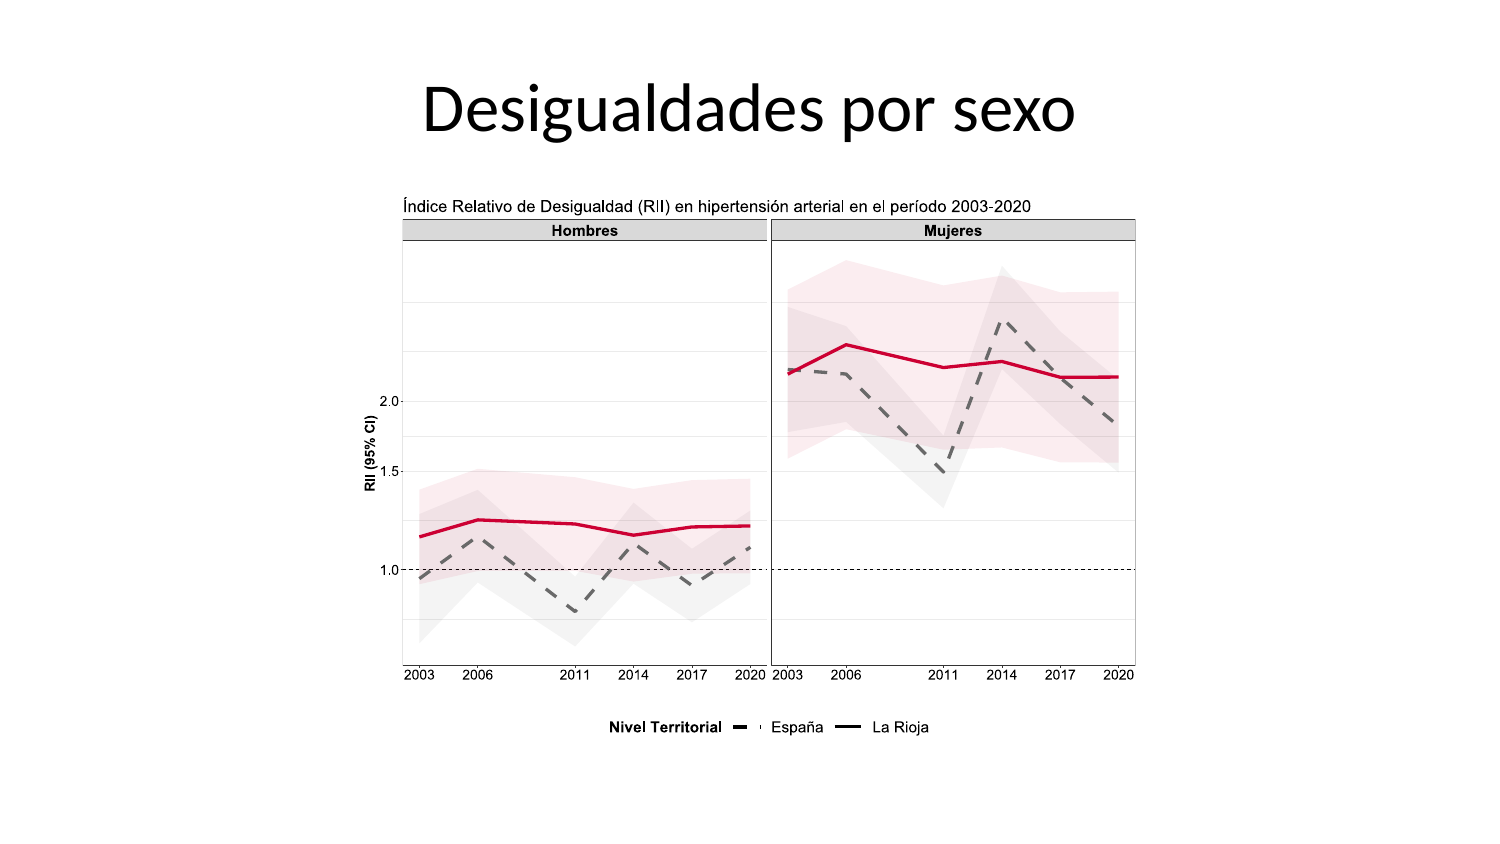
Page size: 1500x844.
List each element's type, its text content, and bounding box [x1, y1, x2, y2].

title Desigualdades por sexo [75, 33, 1425, 175]
picture [360, 195, 1140, 753]
